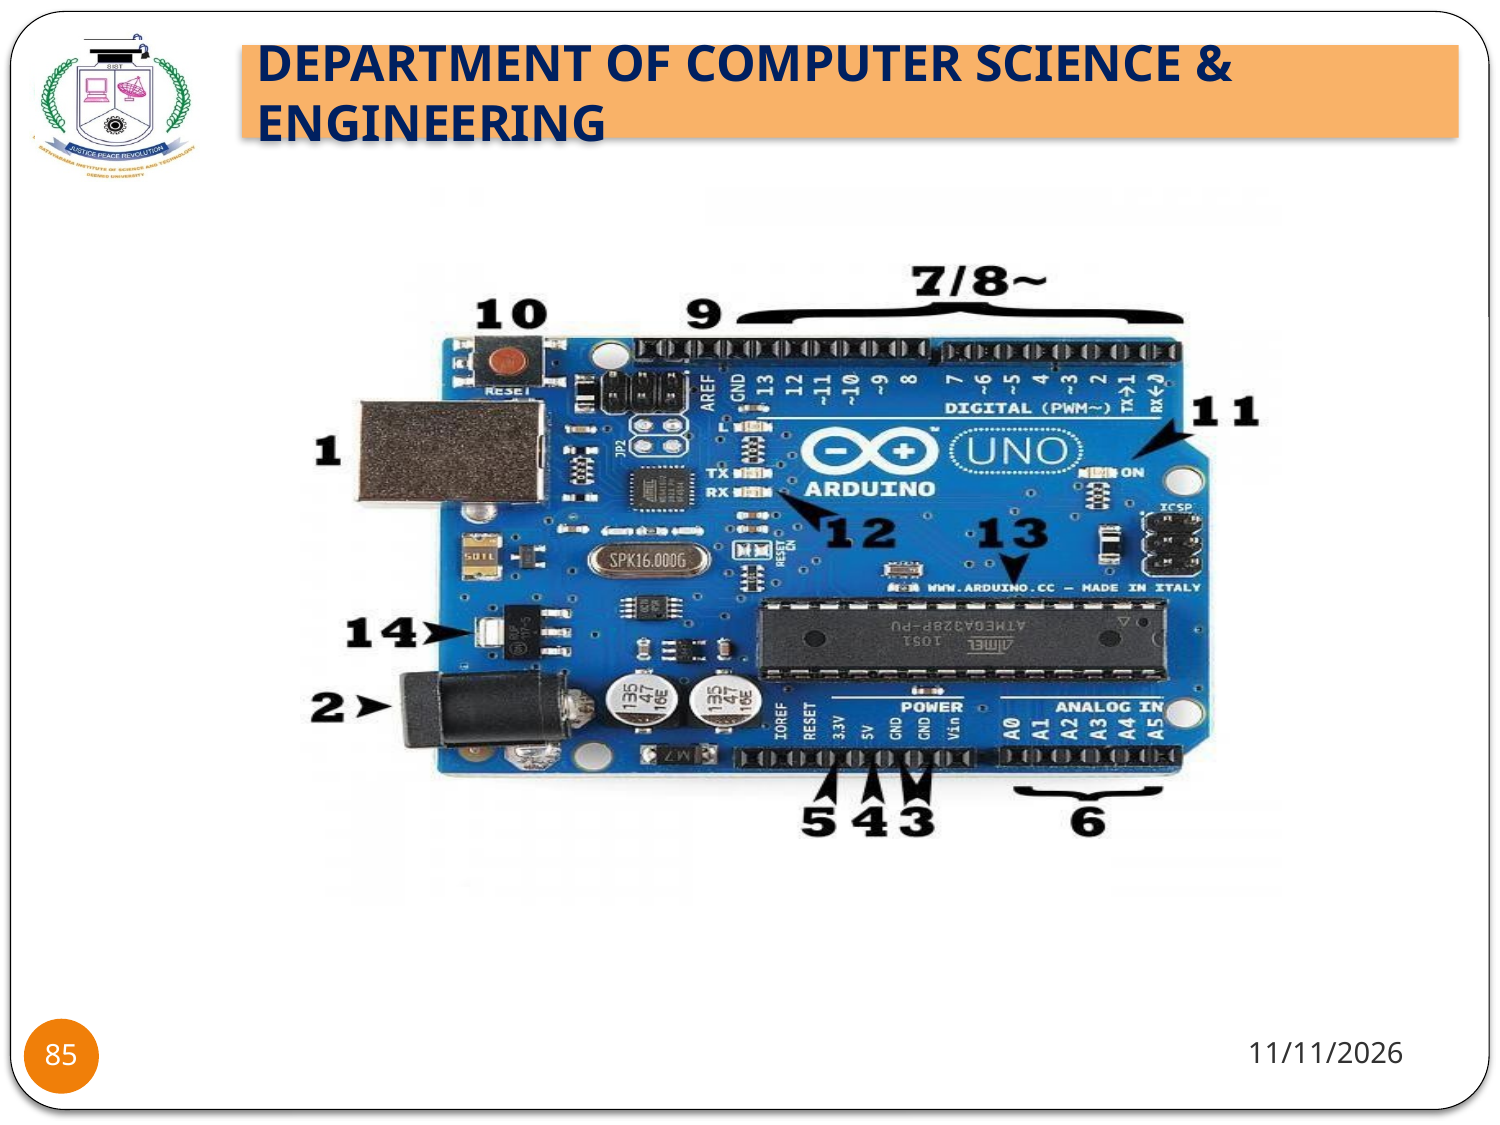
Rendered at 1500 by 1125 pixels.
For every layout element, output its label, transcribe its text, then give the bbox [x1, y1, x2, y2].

picture [299, 187, 1282, 906]
slide_number 85 [23, 1018, 99, 1094]
picture [29, 30, 200, 182]
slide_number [1012, 1015, 1419, 1094]
